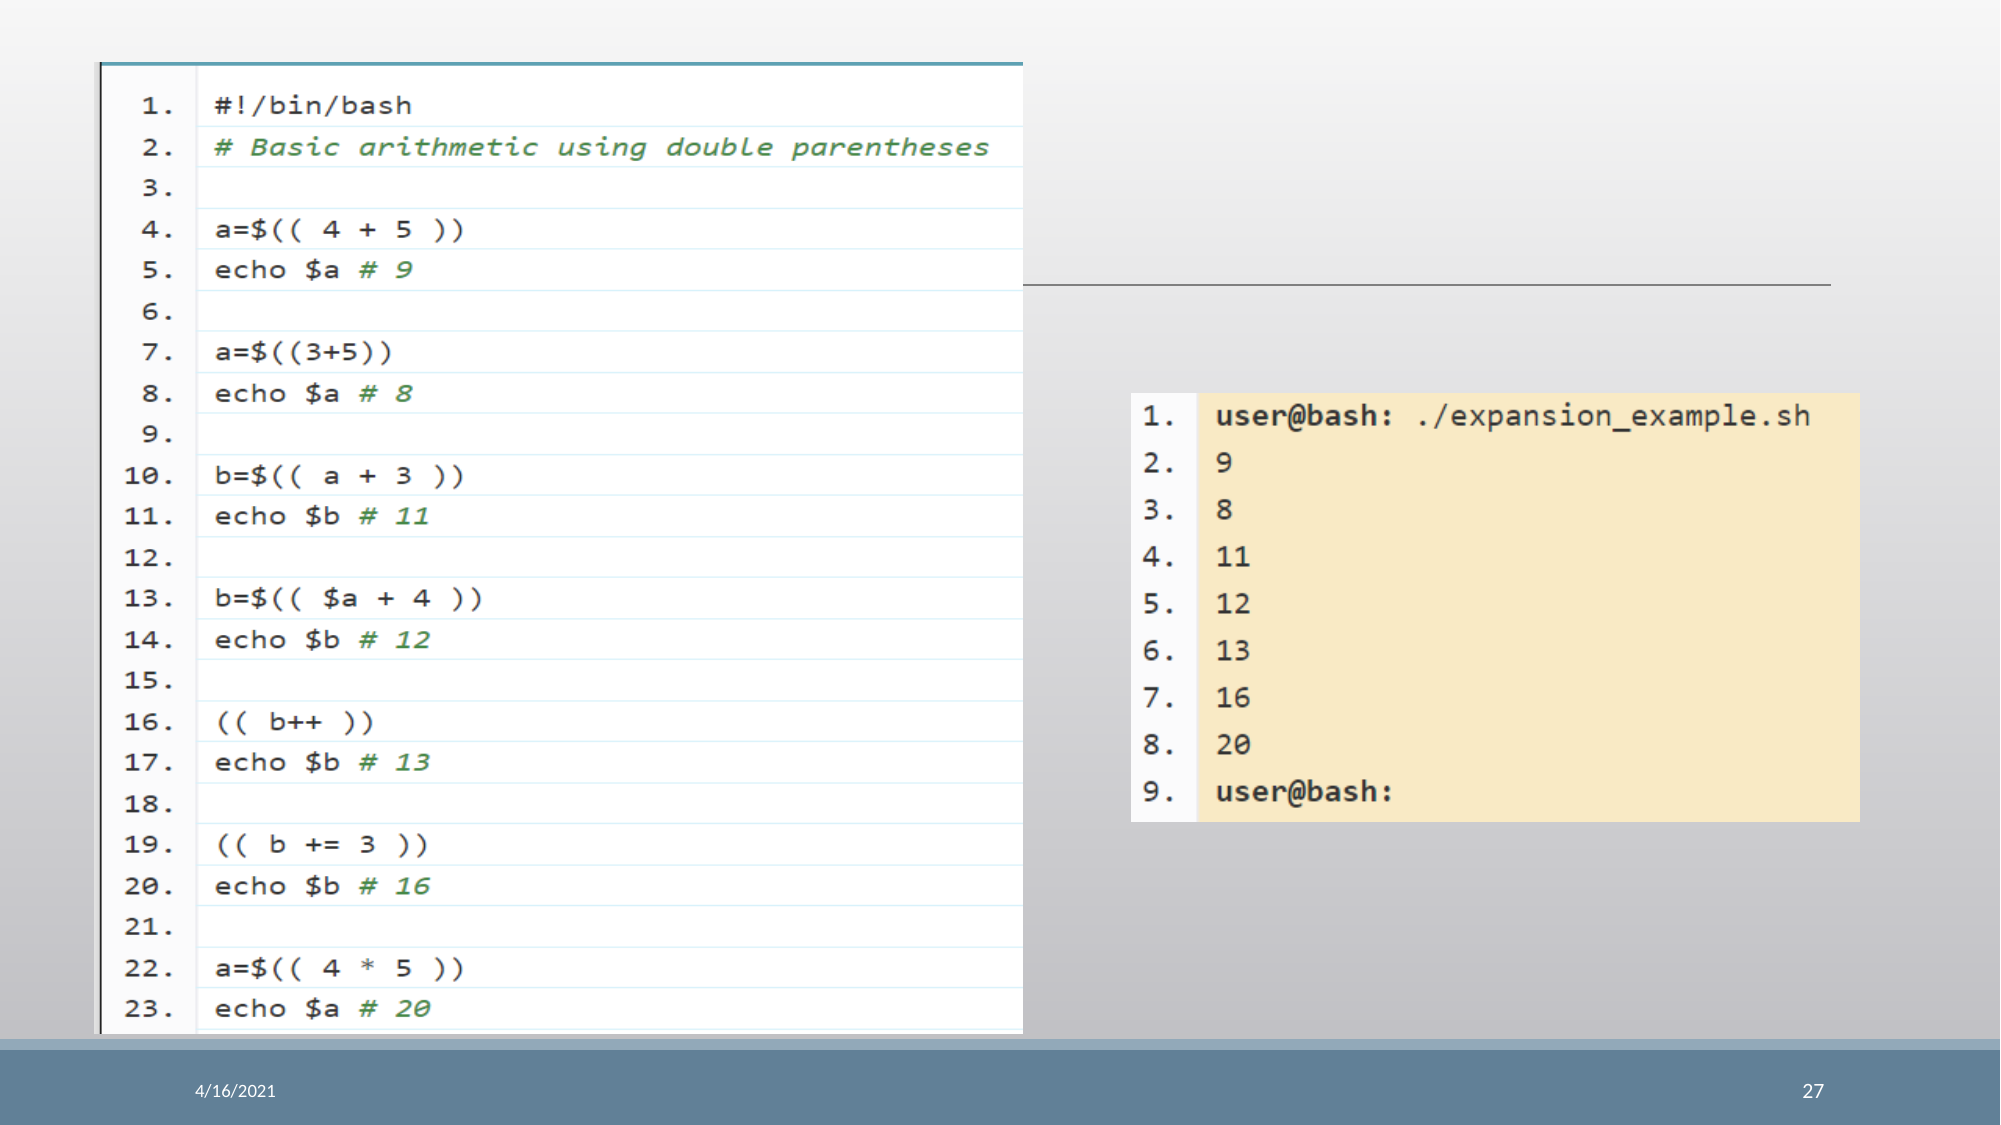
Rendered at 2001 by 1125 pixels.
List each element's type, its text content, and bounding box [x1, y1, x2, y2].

slide_number ‹#› [1624, 1059, 1840, 1120]
picture [94, 62, 1023, 1034]
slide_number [180, 1059, 586, 1120]
picture [1131, 393, 1860, 823]
